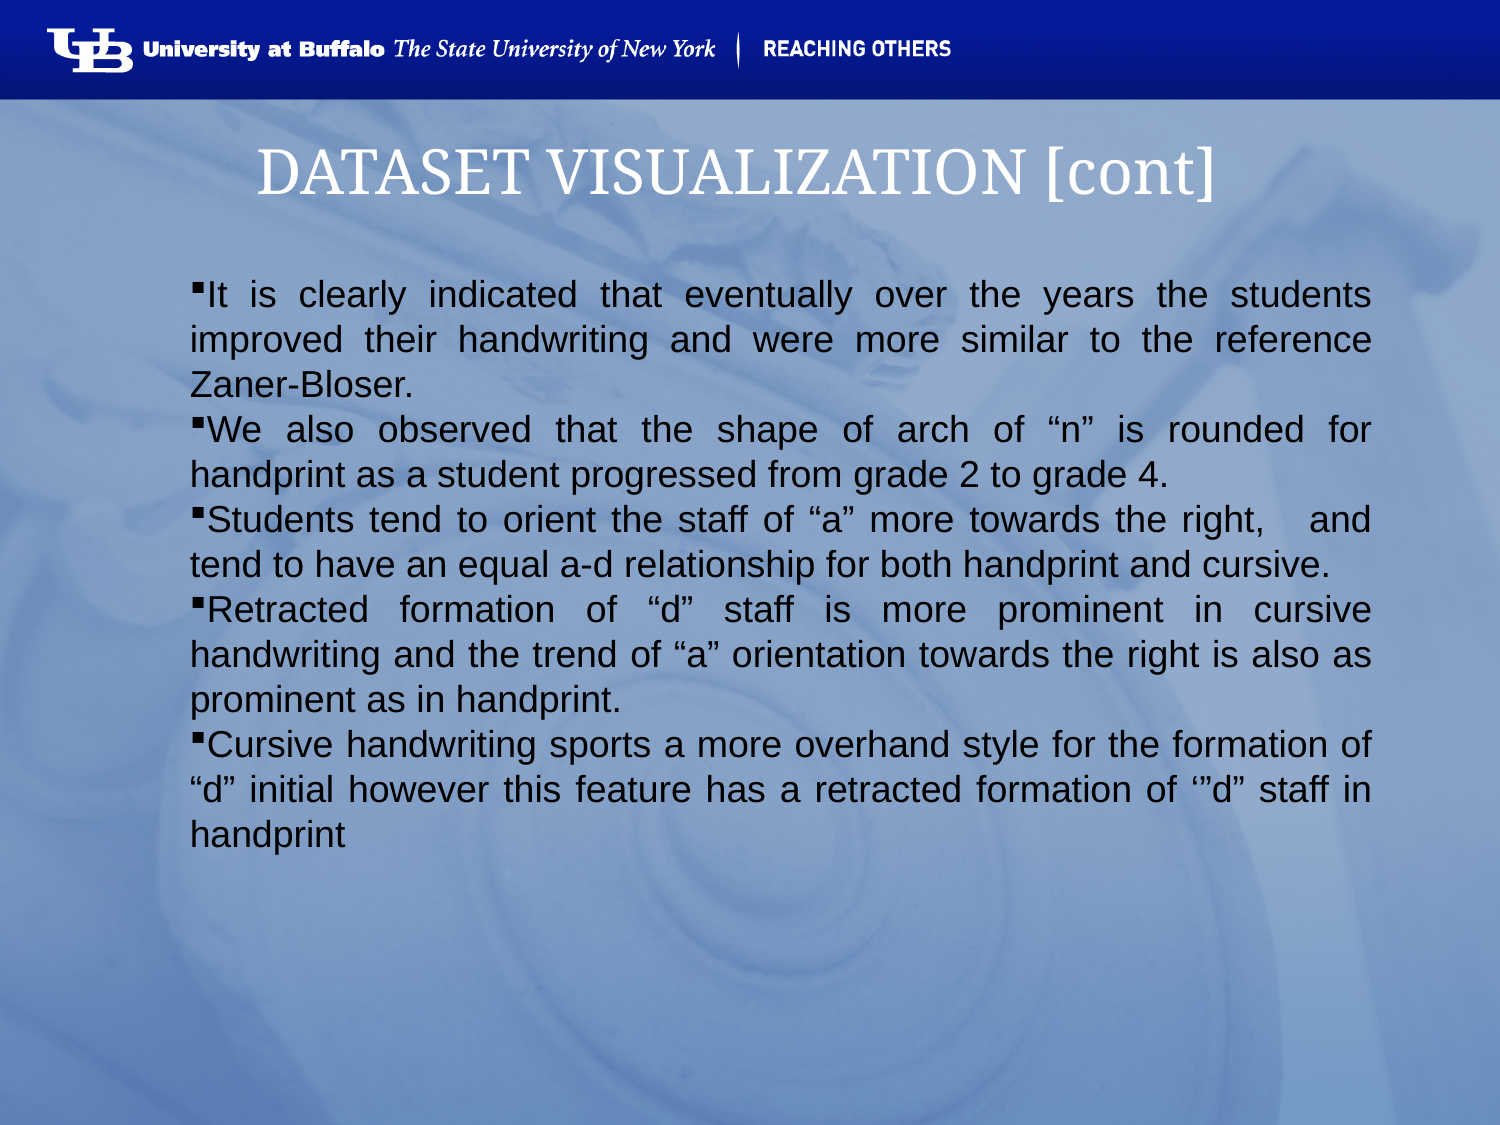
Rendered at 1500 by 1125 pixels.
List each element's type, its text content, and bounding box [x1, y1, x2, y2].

title DATASET VISUALIZATION [cont] [99, 125, 1375, 262]
subtitle It is clearly indicated that eventually over the years the students improved their handwriting and were more similar to the reference Zaner-Bloser. We also observed that the shape of arch of “n” is rounded for handprint as a student progressed from grade 2 to grade 4. Students tend to orient the staff of “a” more towards the right, and tend to have an equal a-d relationship for both handprint and cursive. Retracted formation of “d” staff is more prominent in cursive handwriting and the trend of “a” orientation towards the right is also as prominent as in handprint. Cursive handwriting sports a more overhand style for the formation of “d” initial however this feature has a retracted formation of ‘”d” staff in handprint [99, 262, 1388, 925]
picture [0, 0, 1500, 1125]
